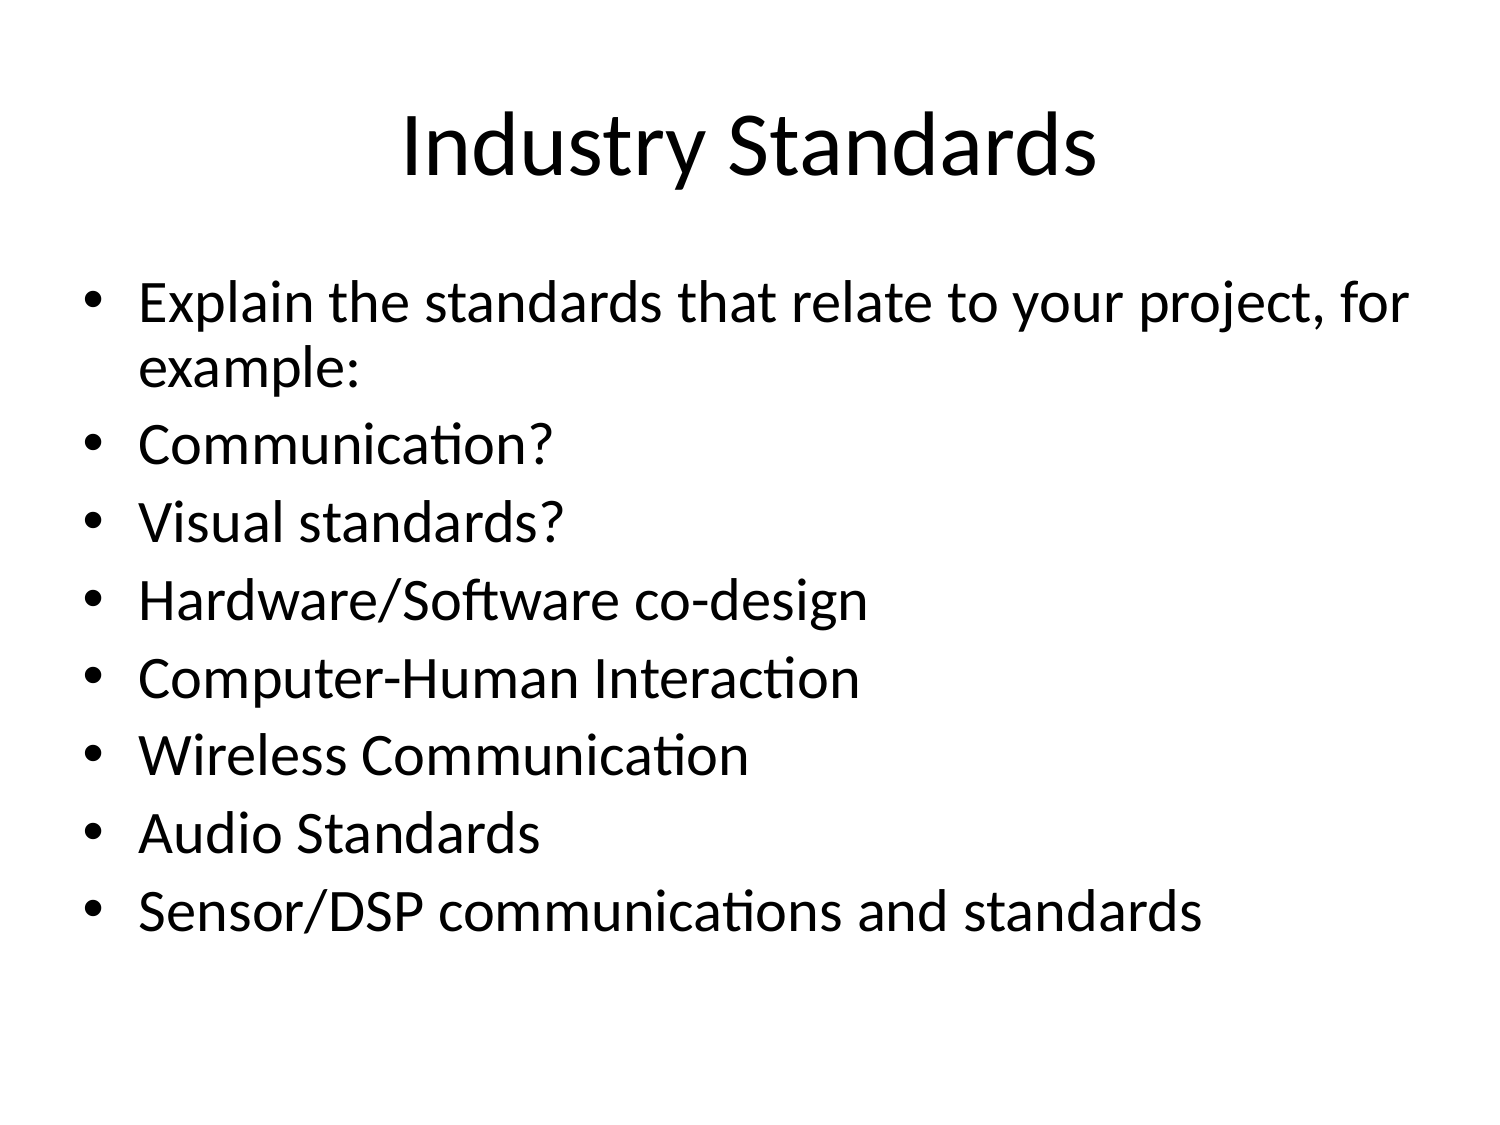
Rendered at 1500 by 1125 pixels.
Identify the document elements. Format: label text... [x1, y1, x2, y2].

title Industry Standards [74, 44, 1426, 234]
list Explain the standards that relate to your project, for example: Communication? Visual standards? Hardware/Software co-design Computer-Human Interaction Wireless Communication Audio Standards Sensor/DSP communications and standards [74, 261, 1426, 1006]
